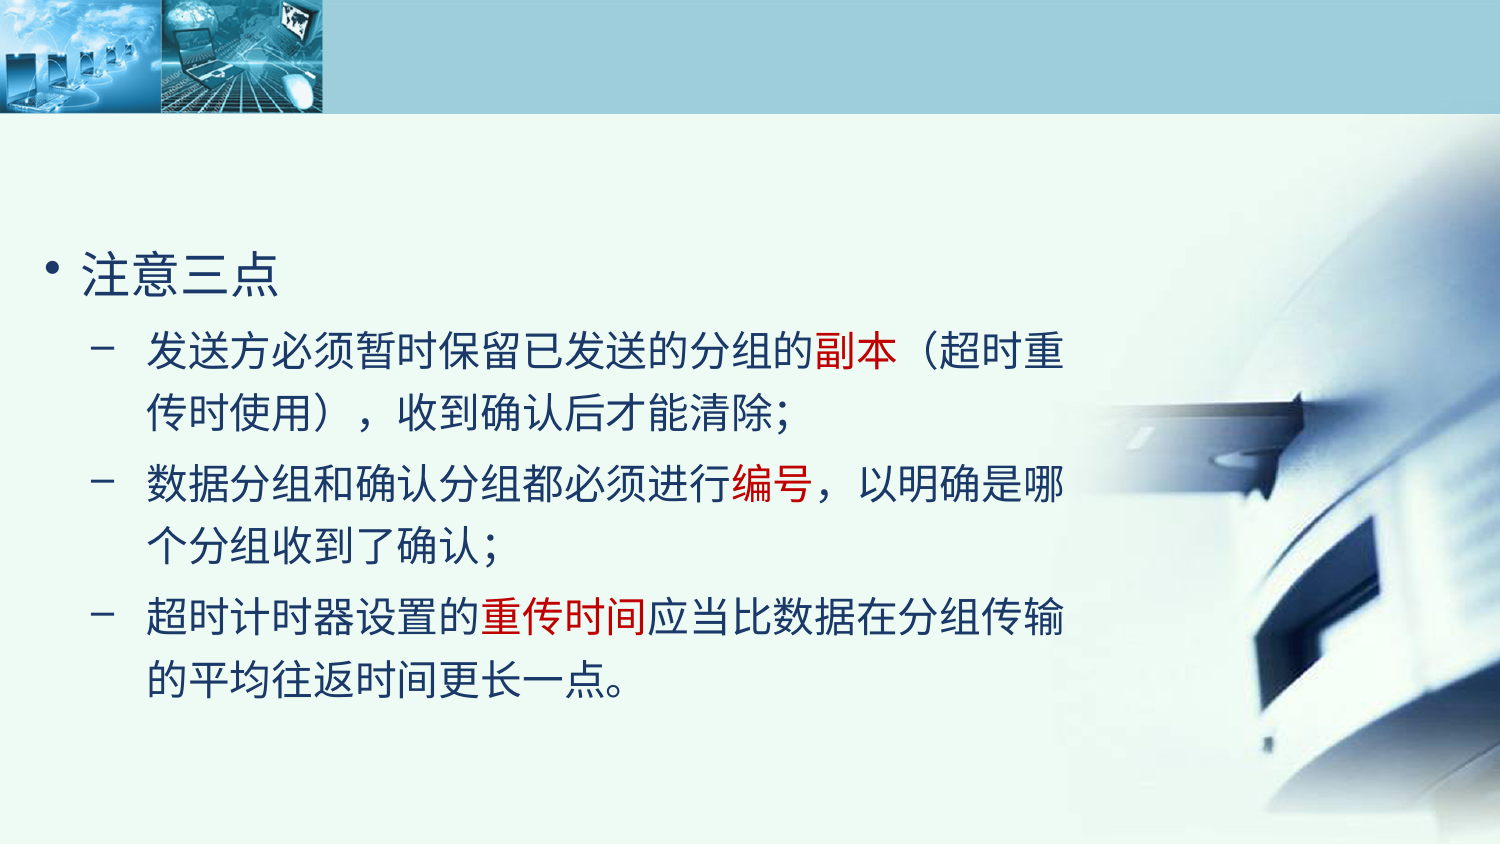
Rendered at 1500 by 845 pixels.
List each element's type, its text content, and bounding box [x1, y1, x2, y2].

picture [0, 0, 1500, 844]
text_box 注意三点 发送方必须暂时保留已发送的分组的副本（超时重传时使用），收到确认后才能清除； 数据分组和确认分组都必须进行编号，以明确是哪个分组收到了确认； 超时计时器设置的重传时间应当比数据在分组传输的平均往返时间更长一点。 [29, 221, 1081, 766]
